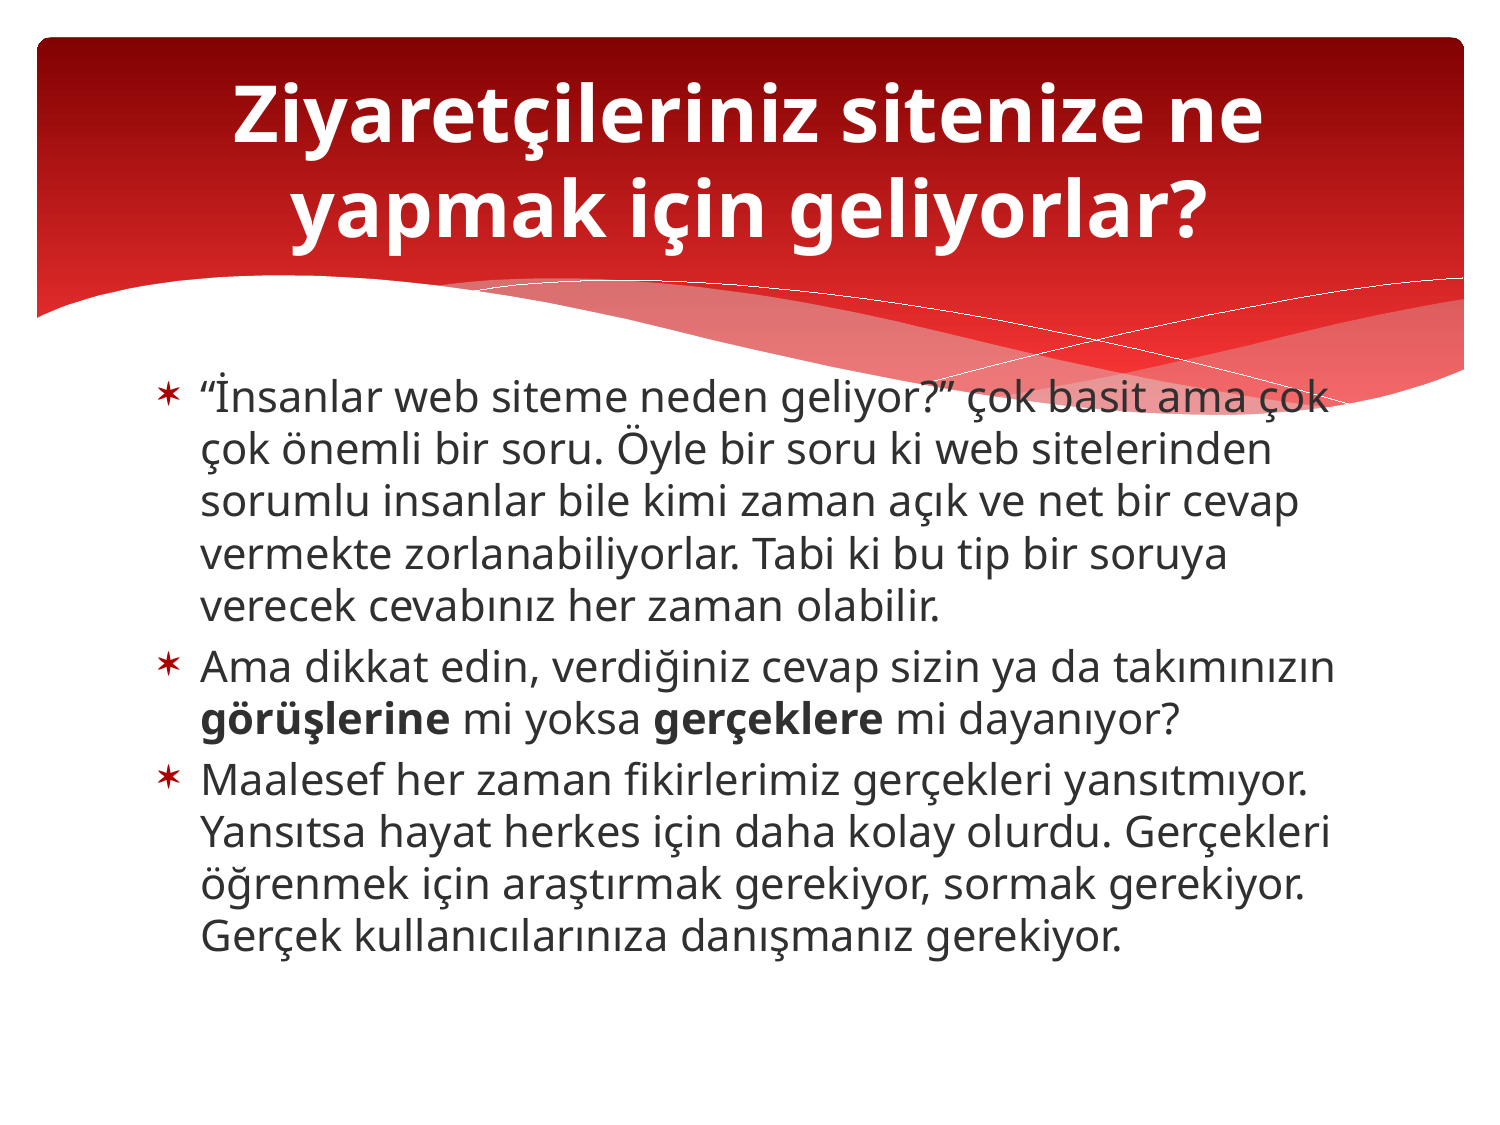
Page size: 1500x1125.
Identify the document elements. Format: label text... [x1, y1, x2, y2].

title Ziyaretçileriniz sitenize ne yapmak için geliyorlar? [75, 55, 1425, 261]
list “İnsanlar web siteme neden geliyor?” çok basit ama çok çok önemli bir soru. Öyle bir soru ki web sitelerinden sorumlu insanlar bile kimi zaman açık ve net bir cevap vermekte zorlanabiliyorlar. Tabi ki bu tip bir soruya verecek cevabınız her zaman olabilir. Ama dikkat edin, verdiğiniz cevap sizin ya da takımınızın görüşlerine mi yoksa gerçeklere mi dayanıyor? Maalesef her zaman fikirlerimiz gerçekleri yansıtmıyor. Yansıtsa hayat herkes için daha kolay olurdu. Gerçekleri öğrenmek için araştırmak gerekiyor, sormak gerekiyor. Gerçek kullanıcılarınıza danışmanız gerekiyor. [143, 361, 1359, 1005]
